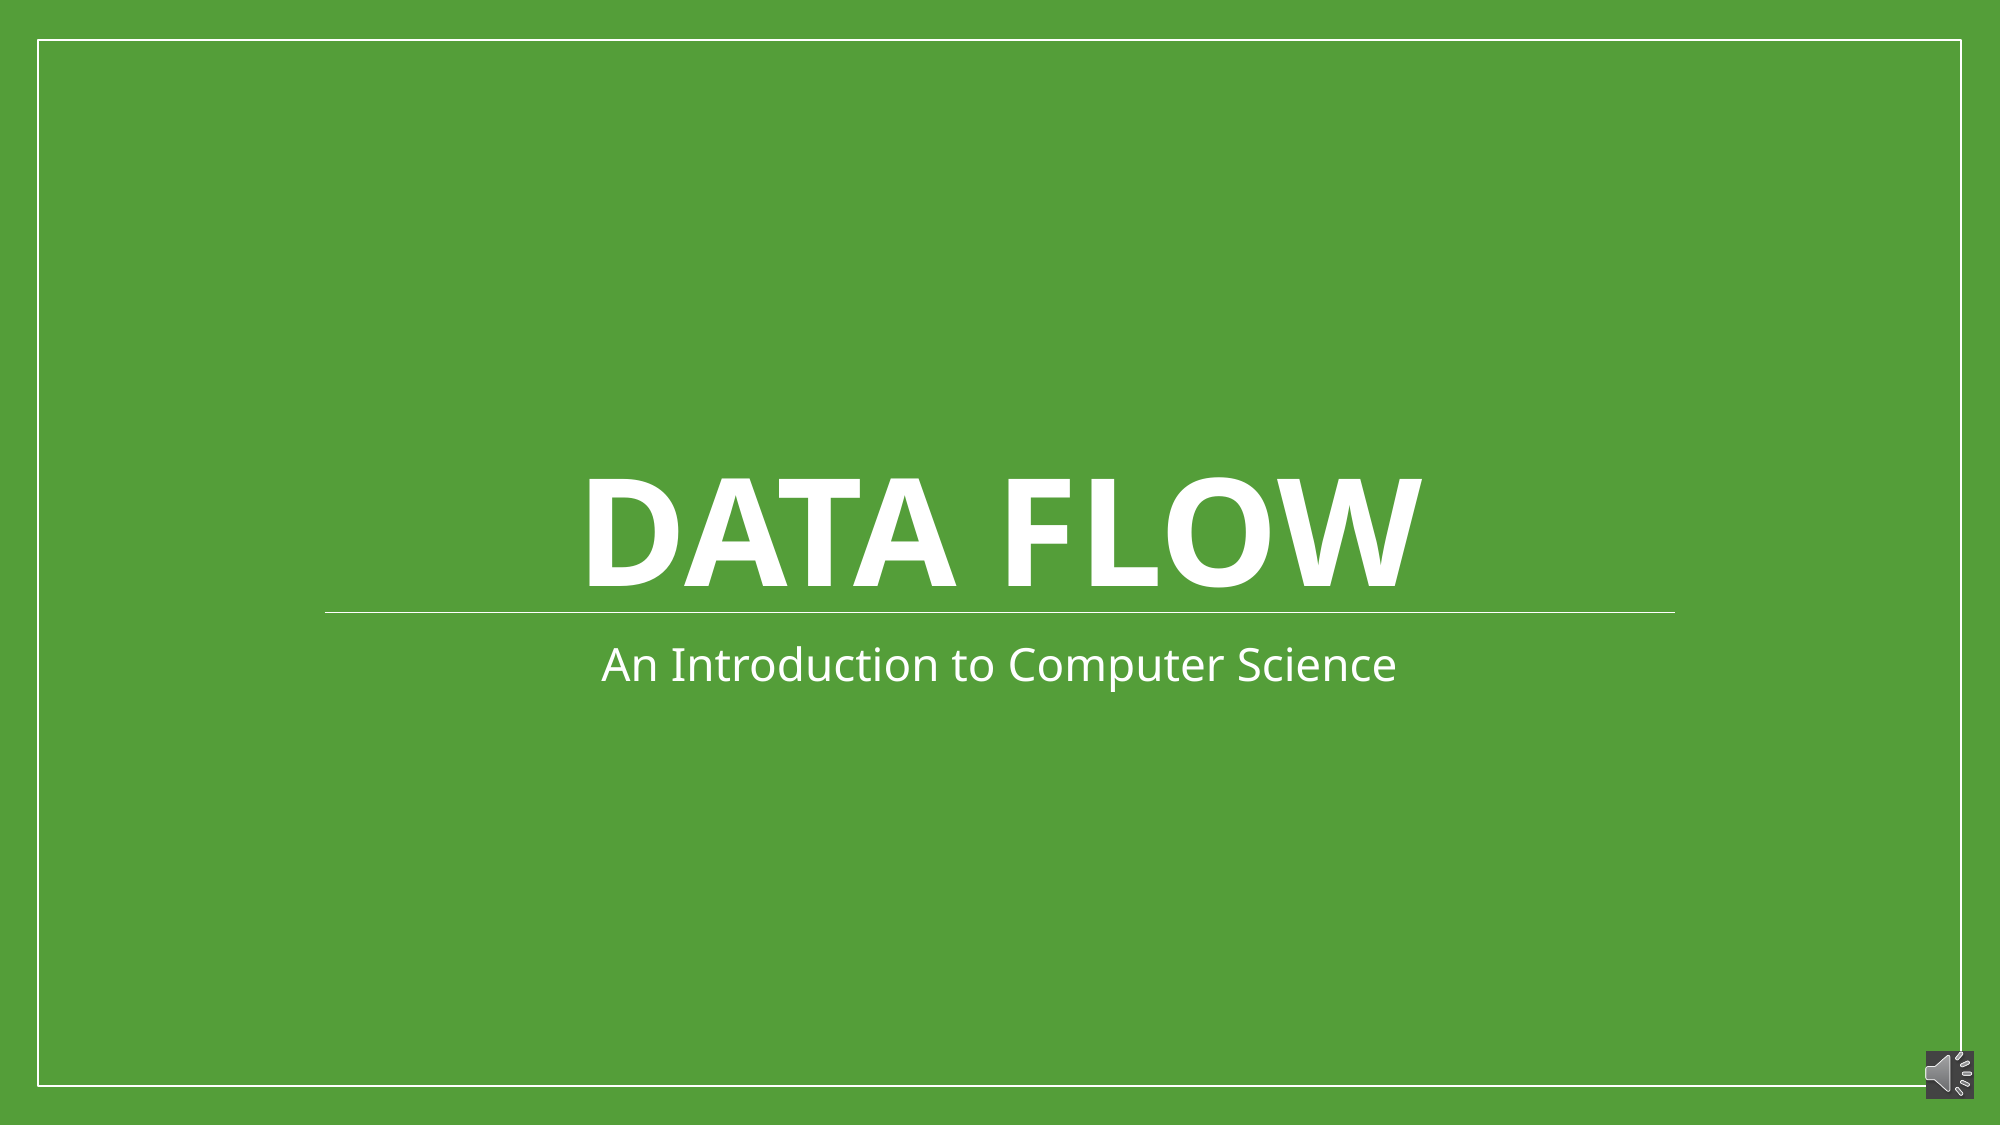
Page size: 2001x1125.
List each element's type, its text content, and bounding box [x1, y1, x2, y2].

subtitle An Introduction to Computer Science [280, 634, 1719, 863]
picture [1924, 1049, 1976, 1101]
title Data Flow [182, 144, 1818, 625]
